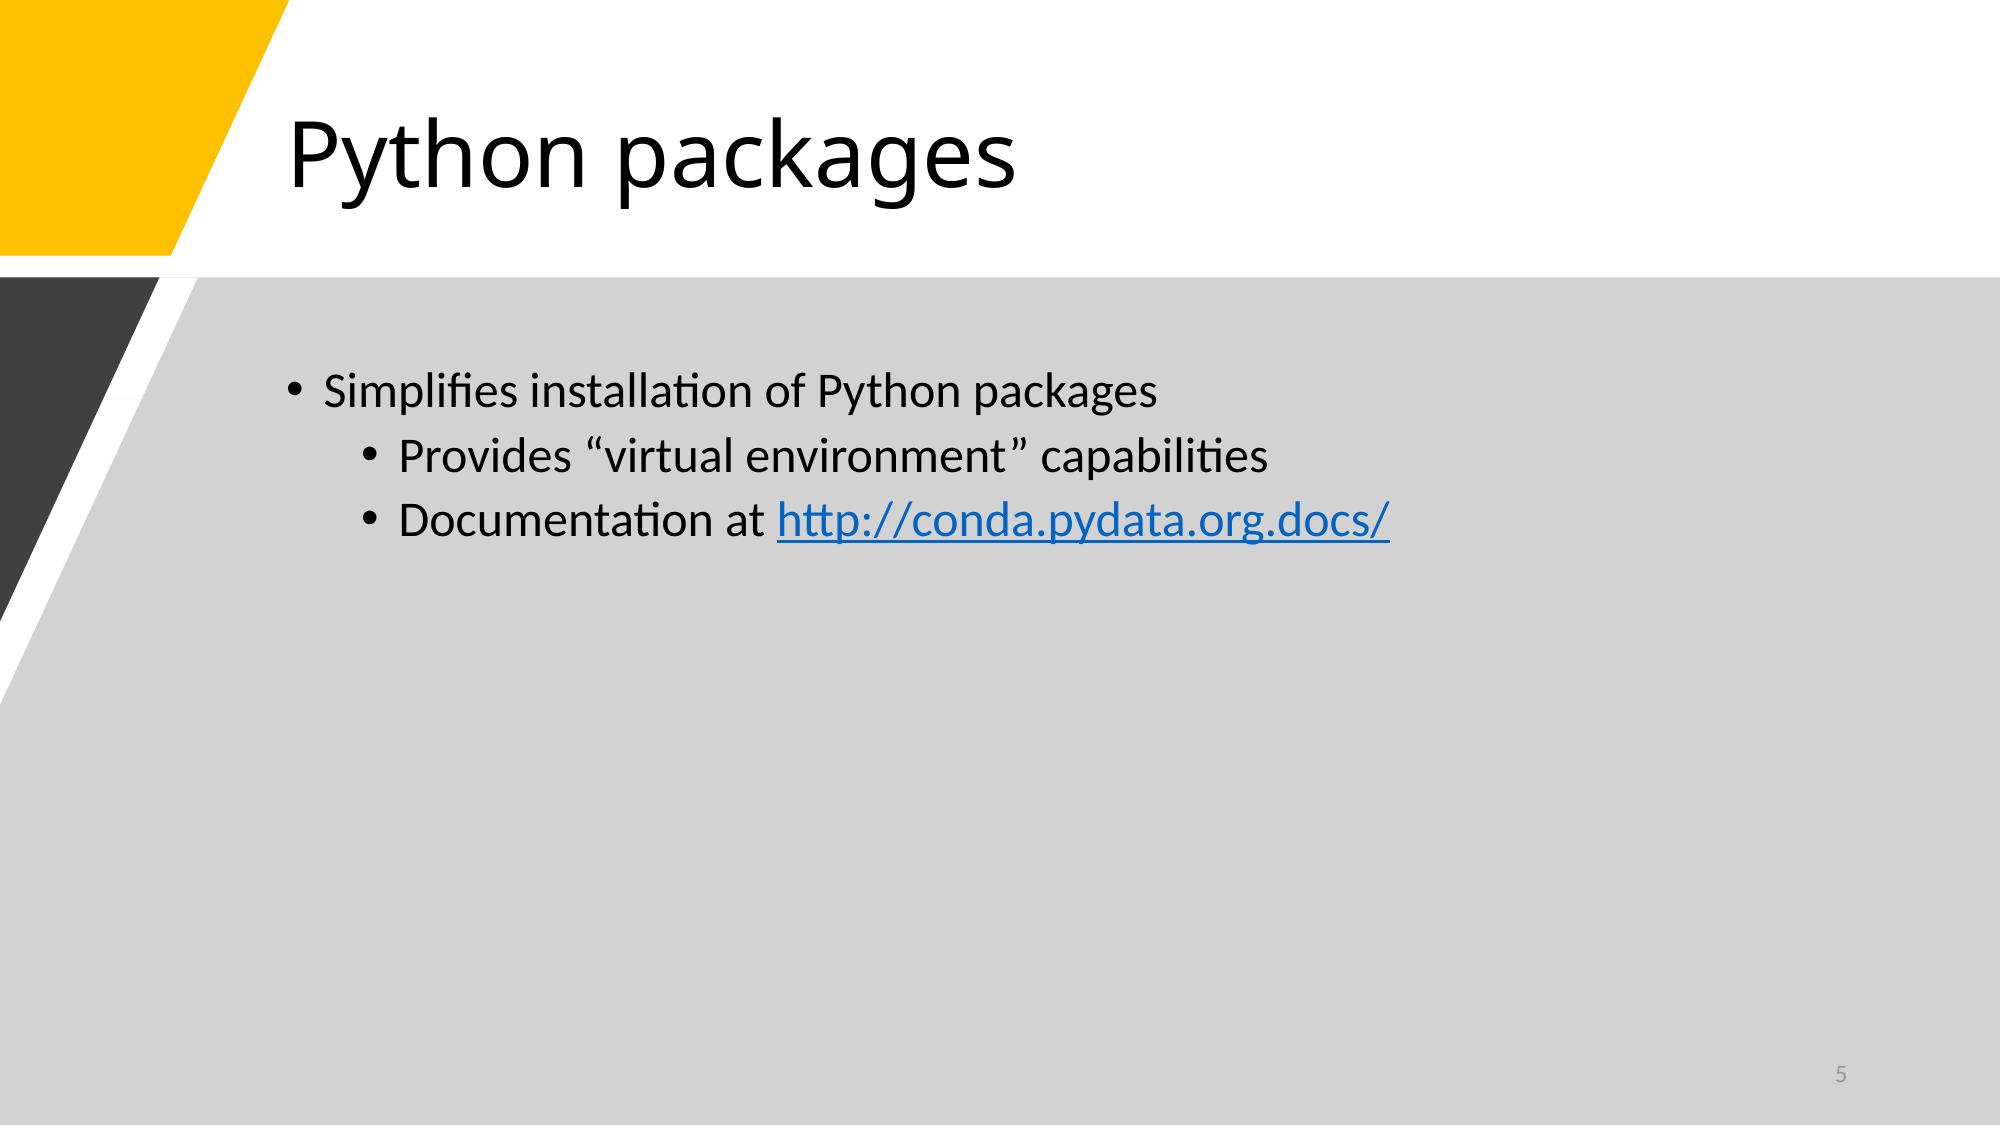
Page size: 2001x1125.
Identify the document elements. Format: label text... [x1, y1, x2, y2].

slide_number 5 [1412, 1042, 1863, 1103]
text_box [0, 276, 2000, 1125]
text_box [0, 0, 291, 257]
text_box [0, 276, 162, 622]
title Python packages [271, 60, 1808, 255]
list Simplifies installation of Python packages Provides “virtual environment” capabilities Documentation at http://conda.pydata.org.docs/ [271, 356, 1808, 1020]
